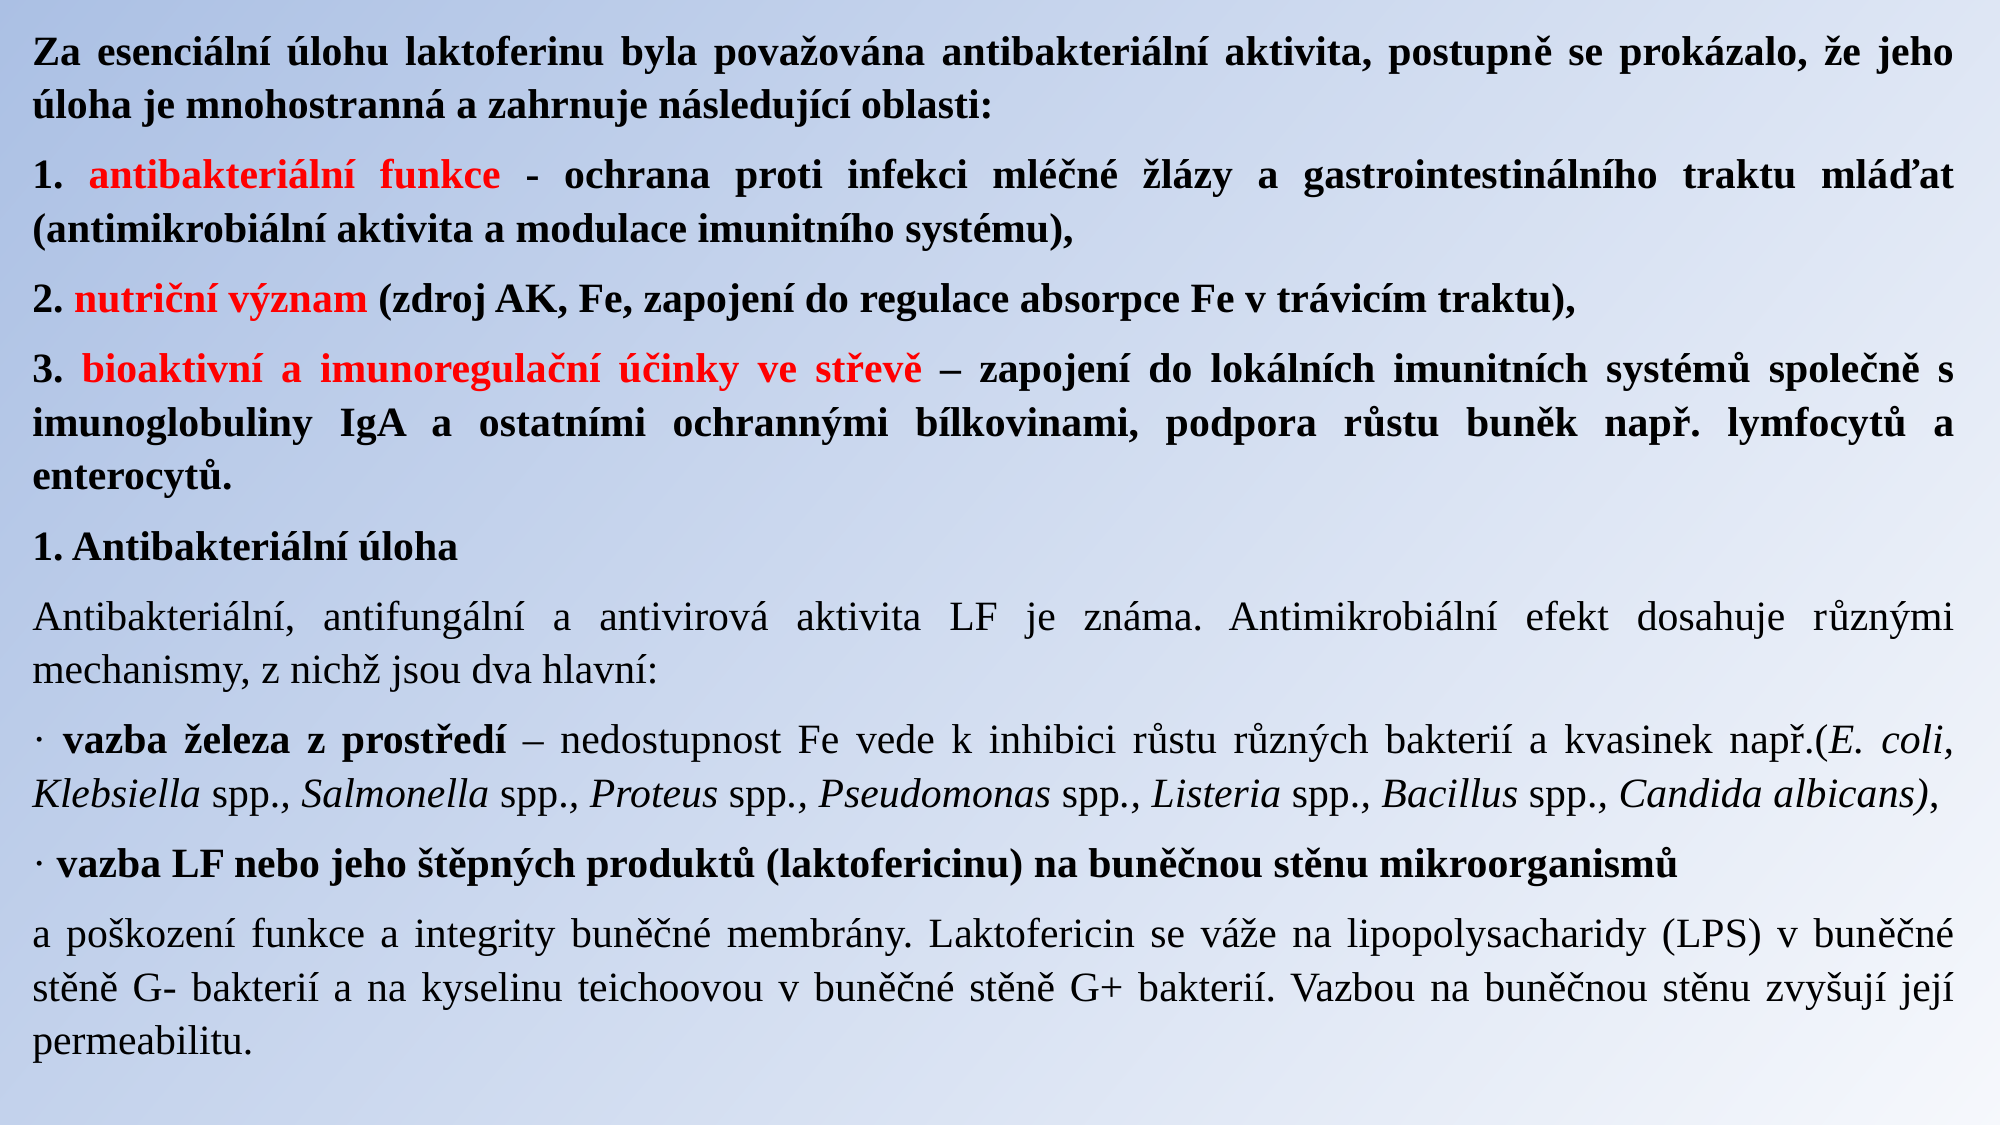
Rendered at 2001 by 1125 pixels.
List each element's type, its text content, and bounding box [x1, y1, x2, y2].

text_box Za esenciální úlohu laktoferinu byla považována antibakteriální aktivita, postupně se prokázalo, že jeho úloha je mnohostranná a zahrnuje následující oblasti: 1. antibakteriální funkce - ochrana proti infekci mléčné žlázy a gastrointestinálního traktu mláďat (antimikrobiální aktivita a modulace imunitního systému), 2. nutriční význam (zdroj AK, Fe, zapojení do regulace absorpce Fe v trávicím traktu), 3. bioaktivní a imunoregulační účinky ve střevě – zapojení do lokálních imunitních systémů společně s imunoglobuliny IgA a ostatními ochrannými bílkovinami, podpora růstu buněk např. lymfocytů a enterocytů. 1. Antibakteriální úloha Antibakteriální, antifungální a antivirová aktivita LF je známa. Antimikrobiální efekt dosahuje různými mechanismy, z nichž jsou dva hlavní: · vazba železa z prostředí – nedostupnost Fe vede k inhibici růstu různých bakterií a kvasinek např.(E. coli, Klebsiella spp., Salmonella spp., Proteus spp., Pseudomonas spp., Listeria spp., Bacillus spp., Candida albicans), · vazba LF nebo jeho štěpných produktů (laktofericinu) na buněčnou stěnu mikroorganismů a poškození funkce a integrity buněčné membrány. Laktofericin se váže na lipopolysacharidy (LPS) v buněčné stěně G- bakterií a na kyselinu teichoovou v buněčné stěně G+ bakterií. Vazbou na buněčnou stěnu zvyšují její permeabilitu. [17, 12, 1969, 1071]
